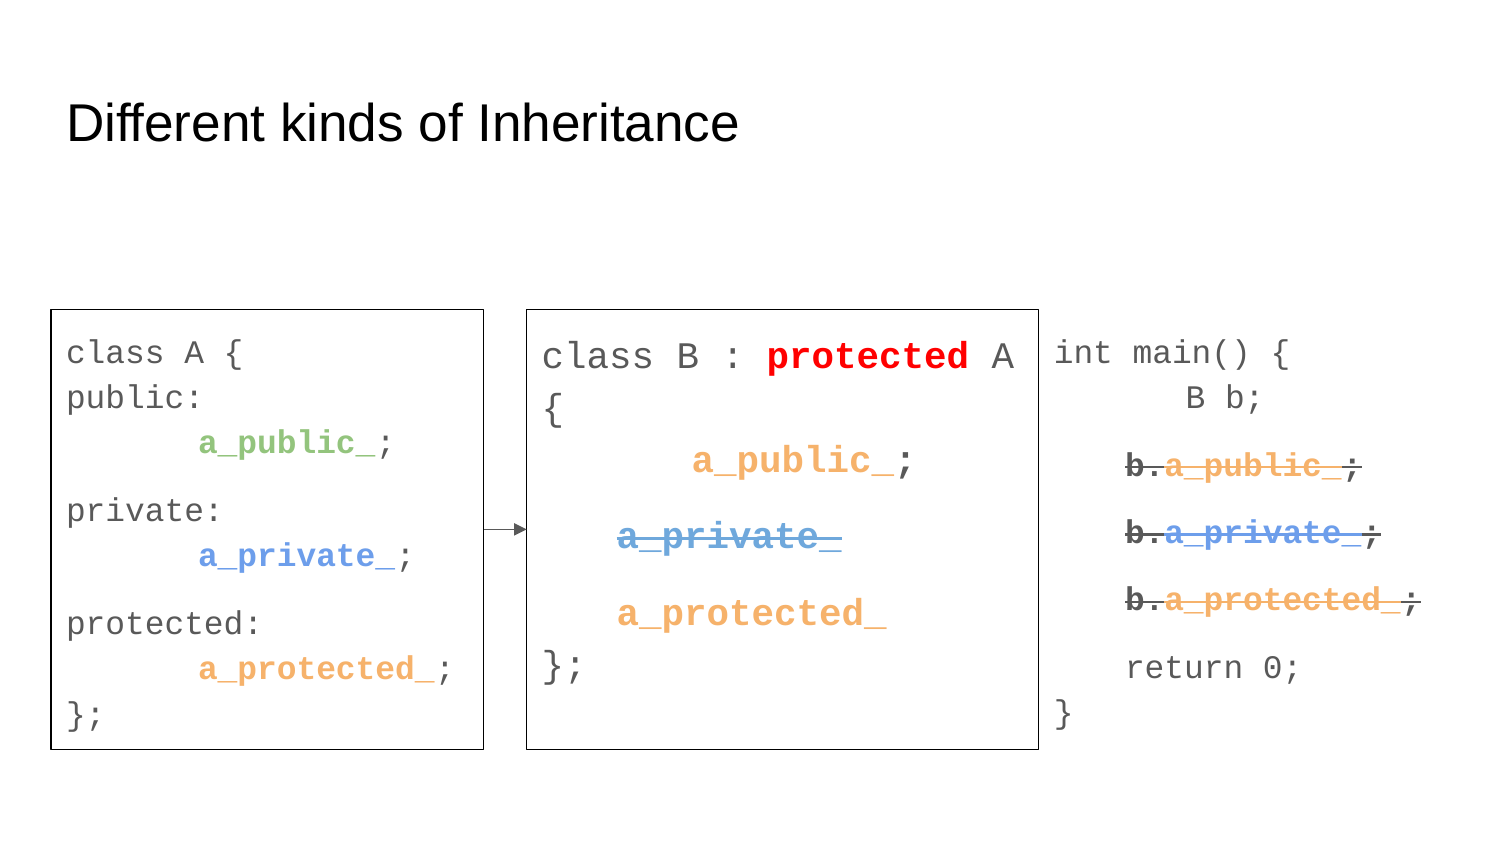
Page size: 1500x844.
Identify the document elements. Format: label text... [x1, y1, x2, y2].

list class B : protected A { a_public_; a_private_ a_protected_ }; [526, 309, 1038, 750]
list class A { public: a_public_; private: a_private_; protected: a_protected_; }; [51, 309, 484, 750]
list int main() { B b; b.a_public_; b.a_private_; b.a_protected_; return 0; } [1038, 309, 1472, 750]
title Different kinds of Inheritance [51, 72, 1449, 167]
